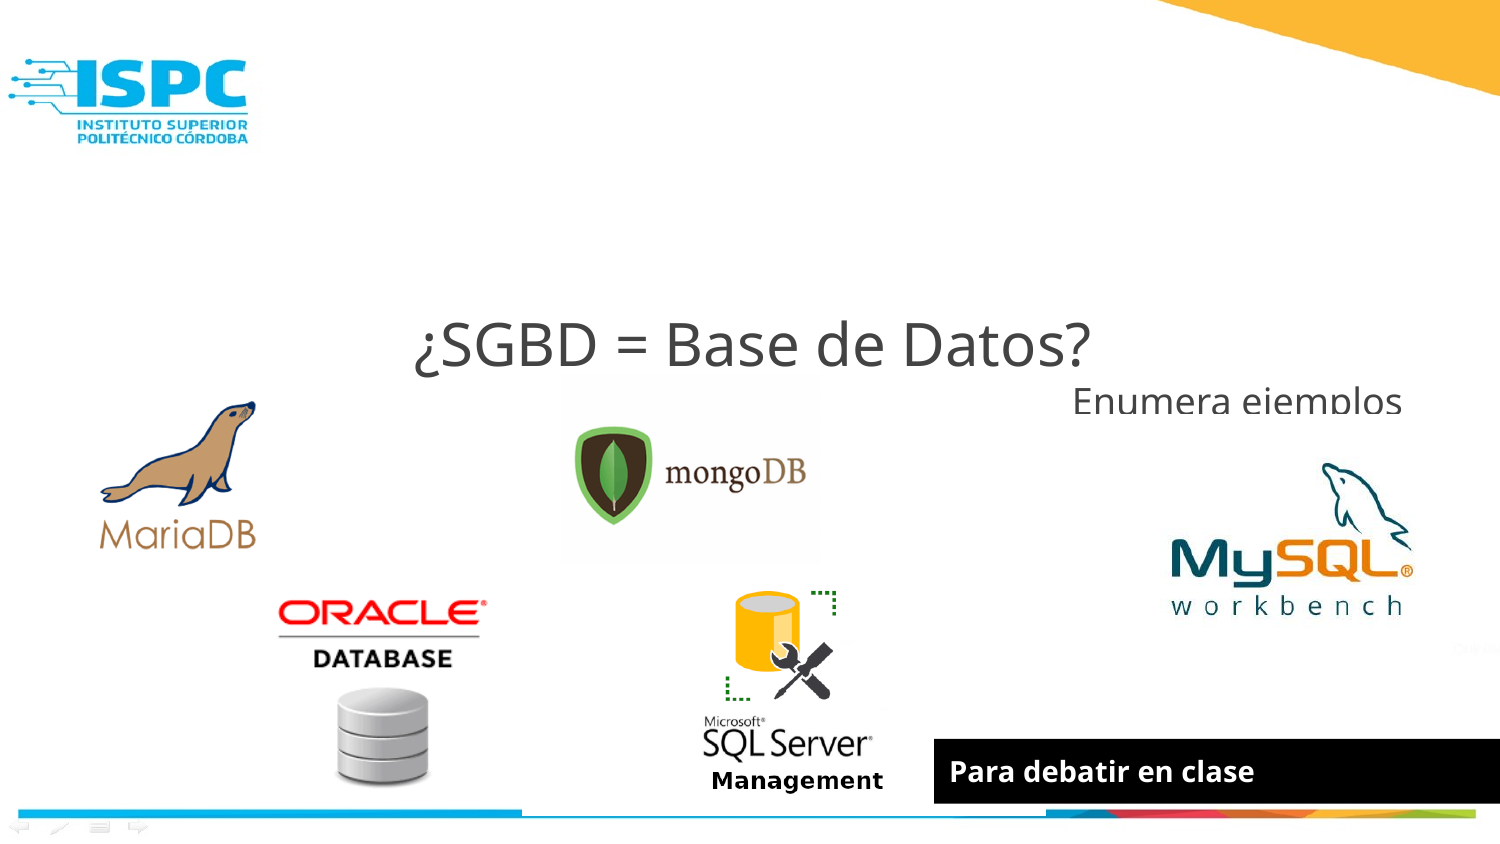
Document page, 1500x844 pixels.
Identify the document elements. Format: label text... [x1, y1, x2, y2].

title ¿SGBD = Base de Datos? Enumera ejemplos [78, 289, 1428, 439]
text_box Para debatir en clase [1050, 738, 1500, 804]
picture [0, 0, 1500, 844]
